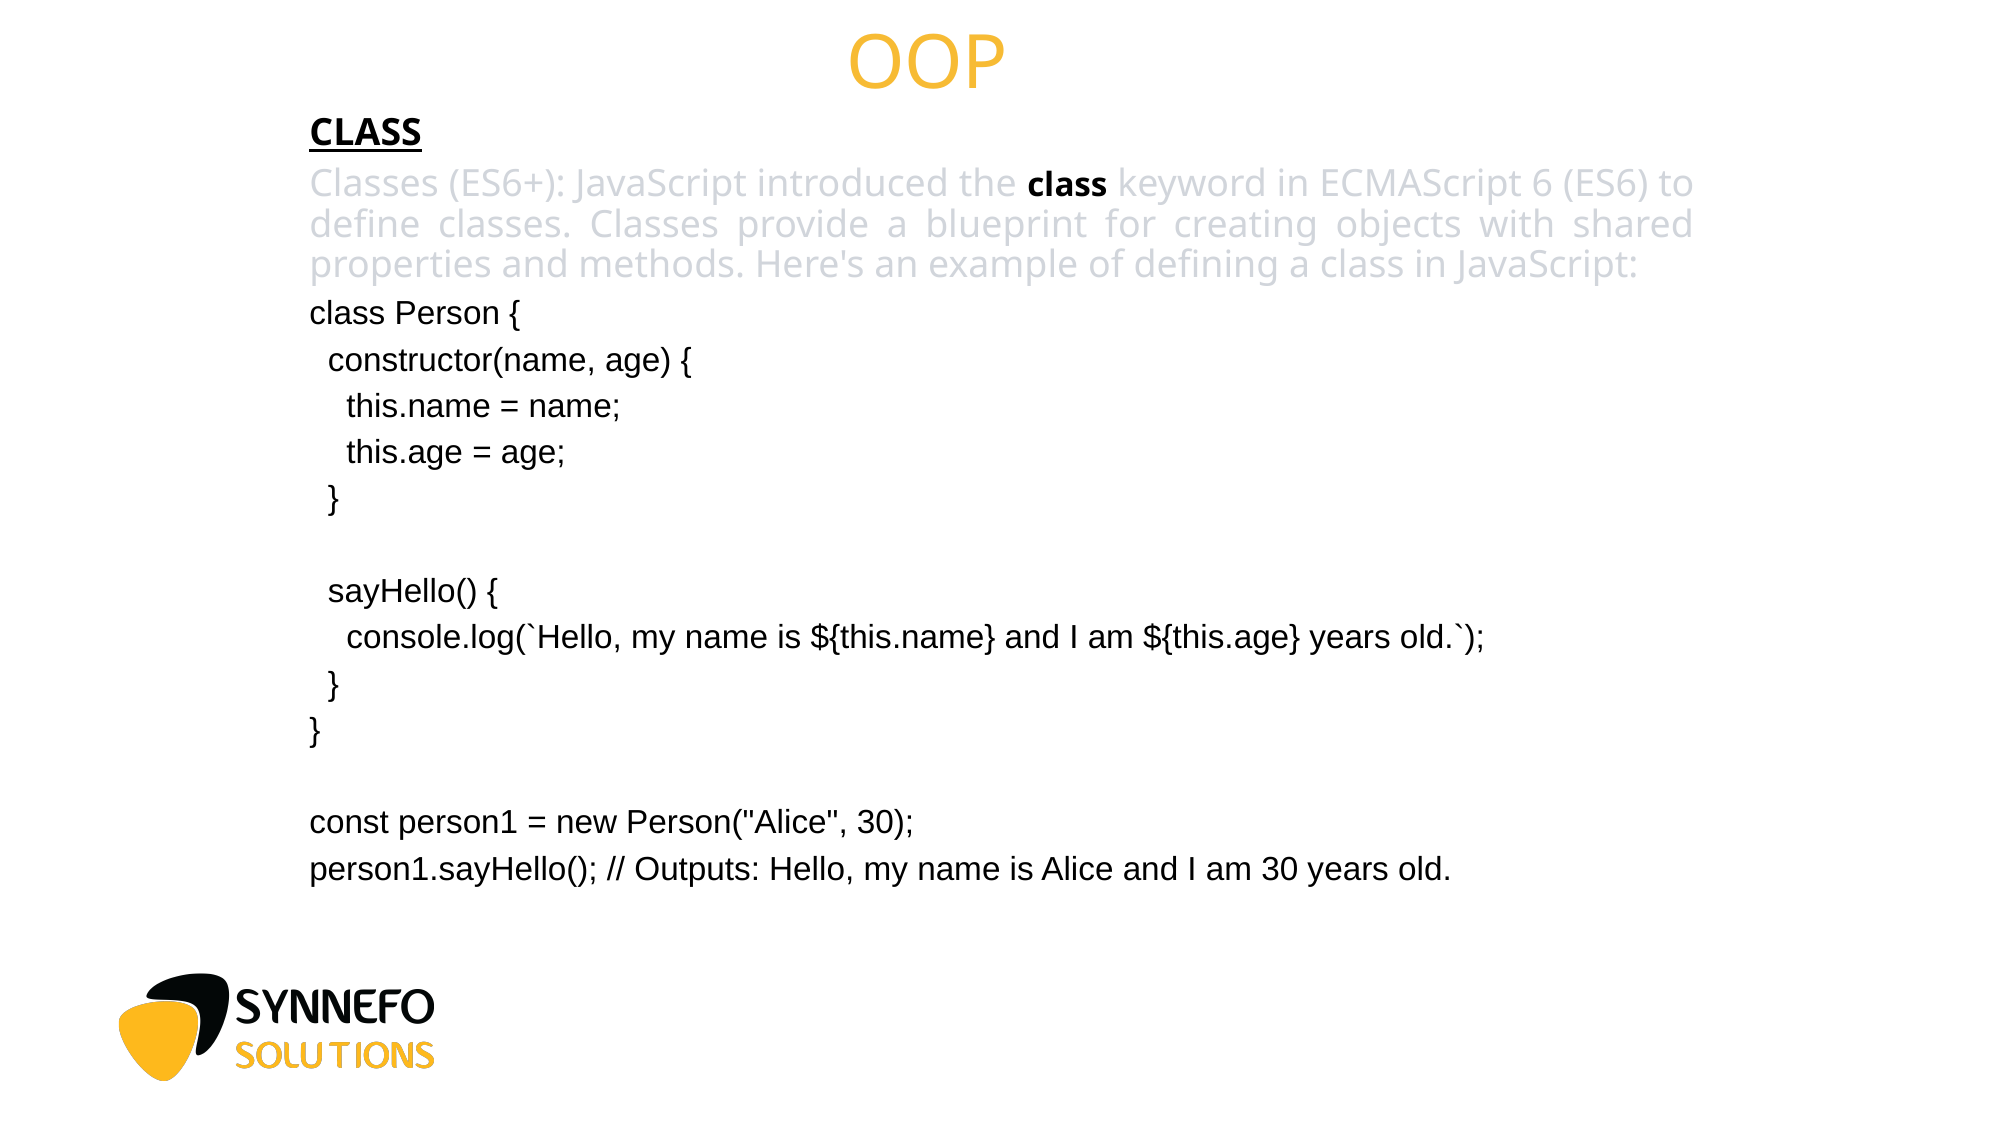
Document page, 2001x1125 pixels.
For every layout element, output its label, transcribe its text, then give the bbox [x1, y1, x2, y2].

picture [114, 966, 473, 1083]
text_box OOP [79, 4, 1775, 118]
text_box CLASS Classes (ES6+): JavaScript introduced the class keyword in ECMAScript 6 (ES6) to define classes. Classes provide a blueprint for creating objects with shared properties and methods. Here's an example of defining a class in JavaScript: class Person { constructor(name, age) { this.name = name; this.age = age; } sayHello() { console.log(`Hello, my name is ${this.name} and I am ${this.age} years old.`); } } const person1 = new Person("Alice", 30); person1.sayHello(); // Outputs: Hello, my name is Alice and I am 30 years old. [144, 106, 1710, 939]
